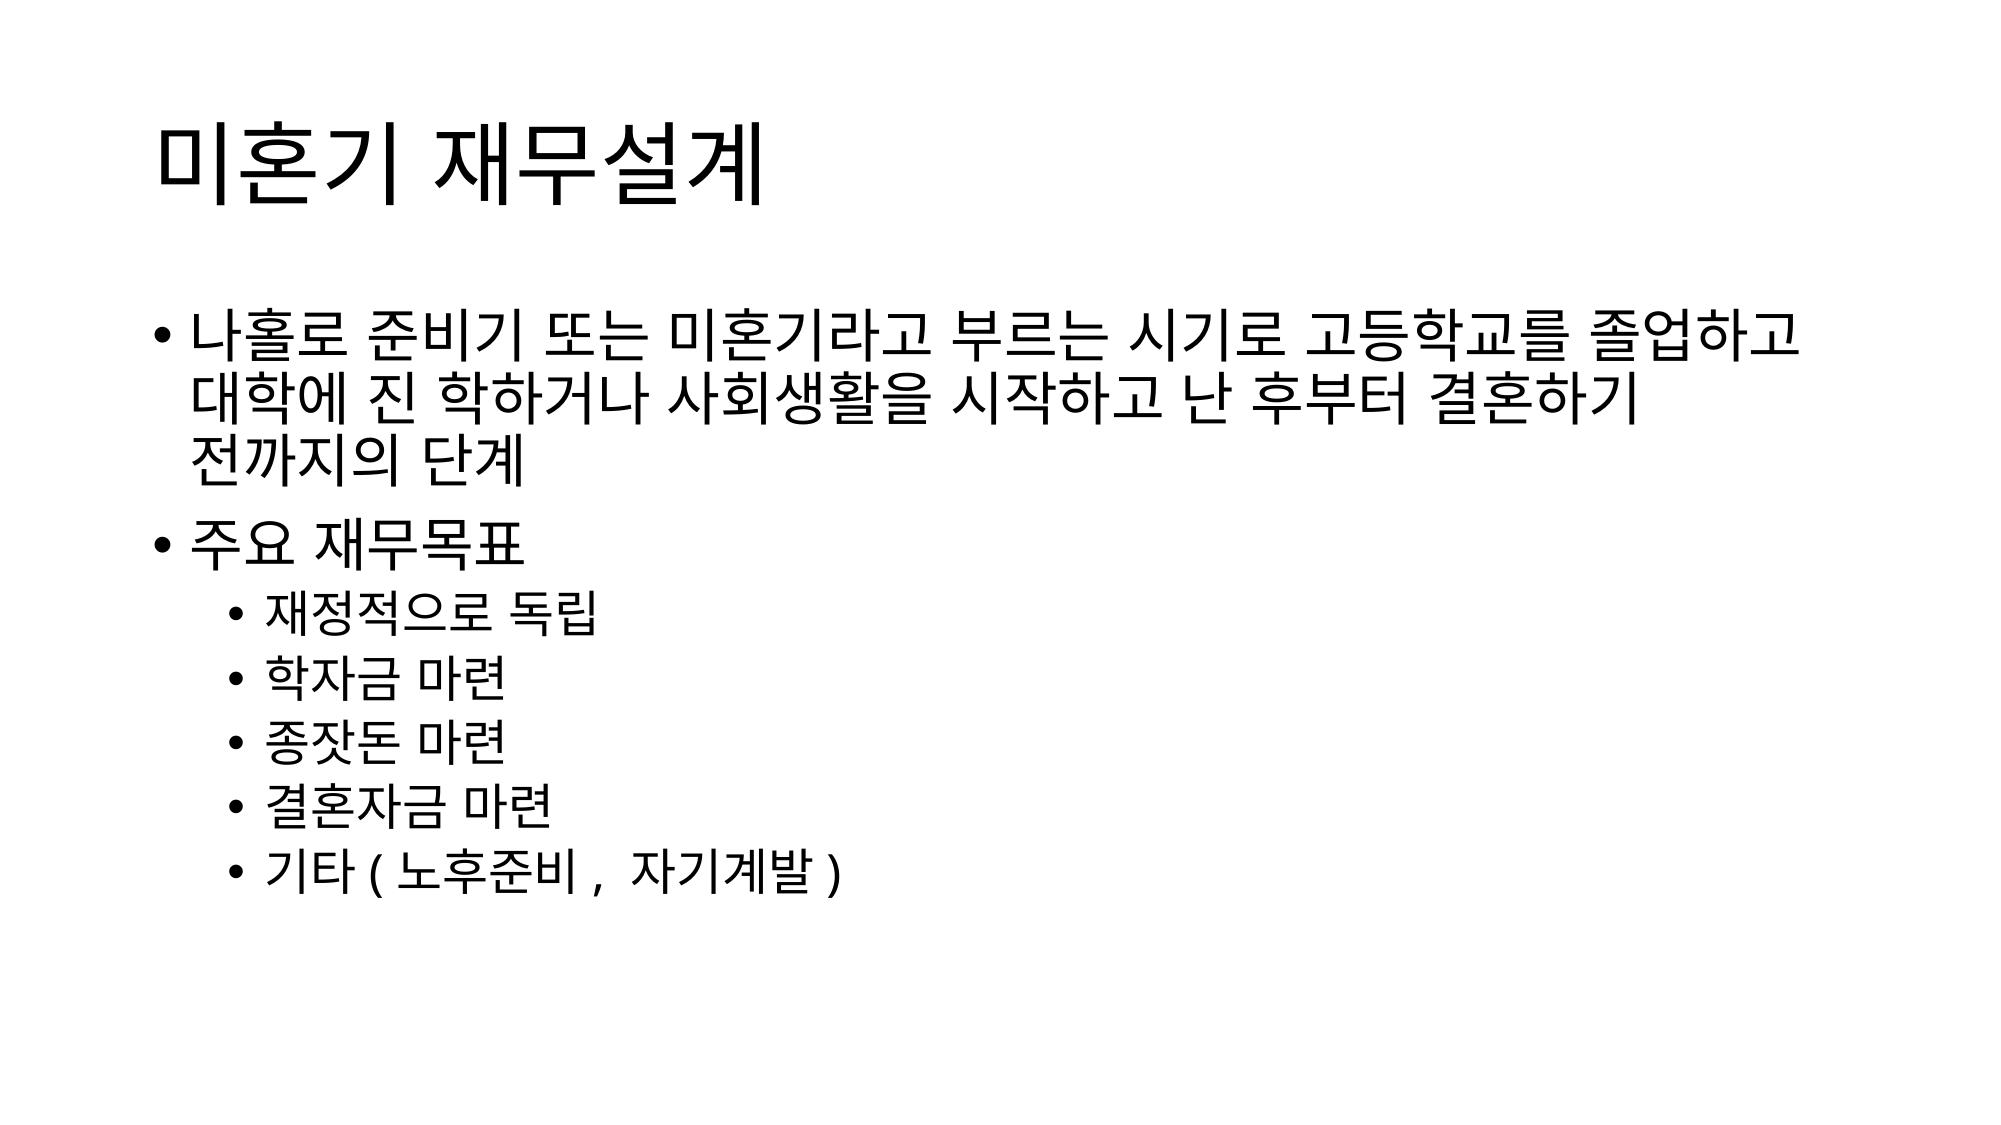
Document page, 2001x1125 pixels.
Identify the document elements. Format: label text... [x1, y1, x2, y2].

list 나홀로 준비기 또는 미혼기라고 부르는 시기로 고등학교를 졸업하고 대학에 진 학하거나 사회생활을 시작하고 난 후부터 결혼하기 전까지의 단계 주요 재무목표 재정적으로 독립 학자금 마련 종잣돈 마련 결혼자금 마련 기타(노후준비, 자기계발) [137, 299, 1863, 1014]
title 미혼기 재무설계 [137, 59, 1863, 278]
